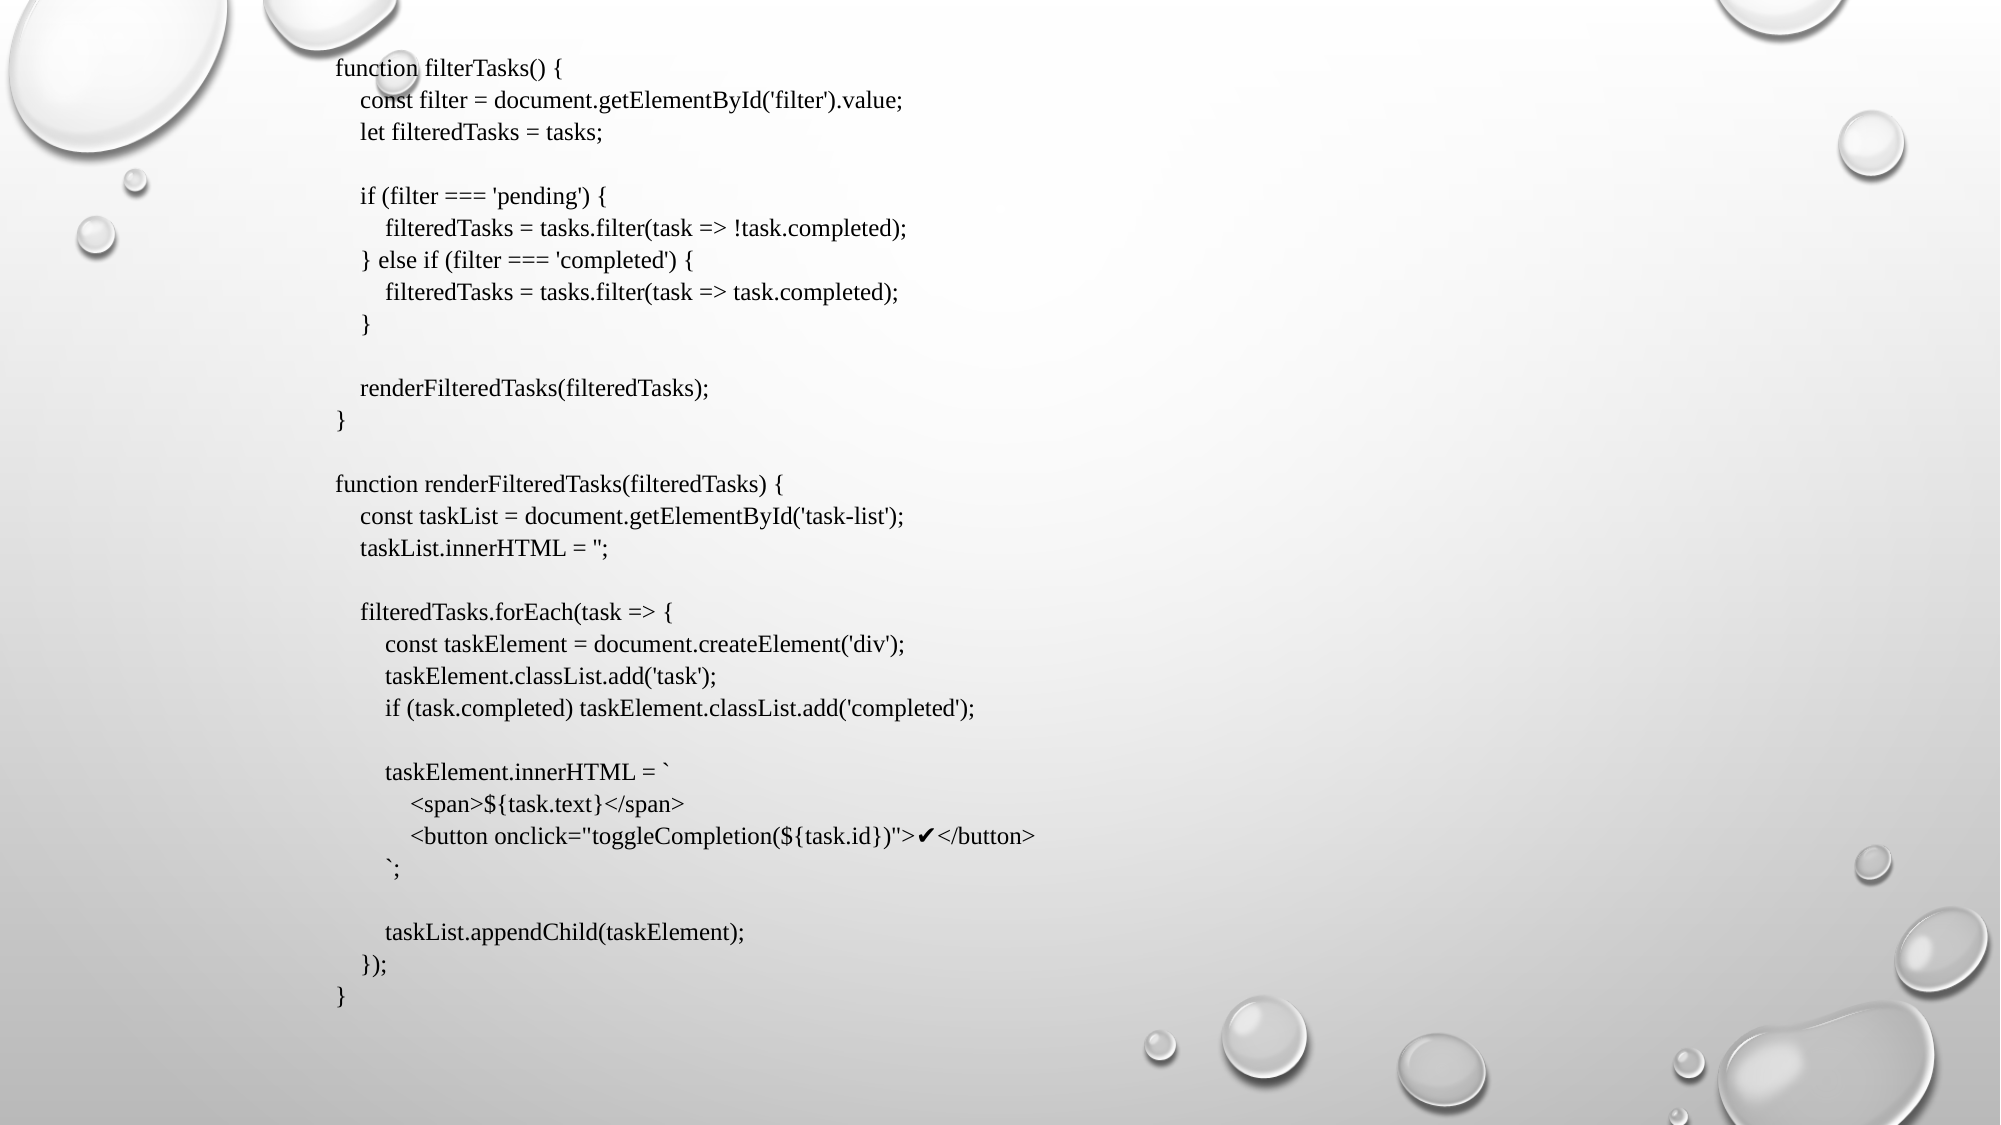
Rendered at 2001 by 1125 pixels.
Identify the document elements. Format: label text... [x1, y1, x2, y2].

text_box function filterTasks() { const filter = document.getElementById('filter').value; let filteredTasks = tasks; if (filter === 'pending') { filteredTasks = tasks.filter(task => !task.completed); } else if (filter === 'completed') { filteredTasks = tasks.filter(task => task.completed); } renderFilteredTasks(filteredTasks); } function renderFilteredTasks(filteredTasks) { const taskList = document.getElementById('task-list'); taskList.innerHTML = ''; filteredTasks.forEach(task => { const taskElement = document.createElement('div'); taskElement.classList.add('task'); if (task.completed) taskElement.classList.add('completed'); taskElement.innerHTML = ` <span>${task.text}</span> <button onclick="toggleCompletion(${task.id})">✔</button> `; taskList.appendChild(taskElement); }); } [320, 42, 1219, 1018]
picture [0, 0, 2000, 1125]
